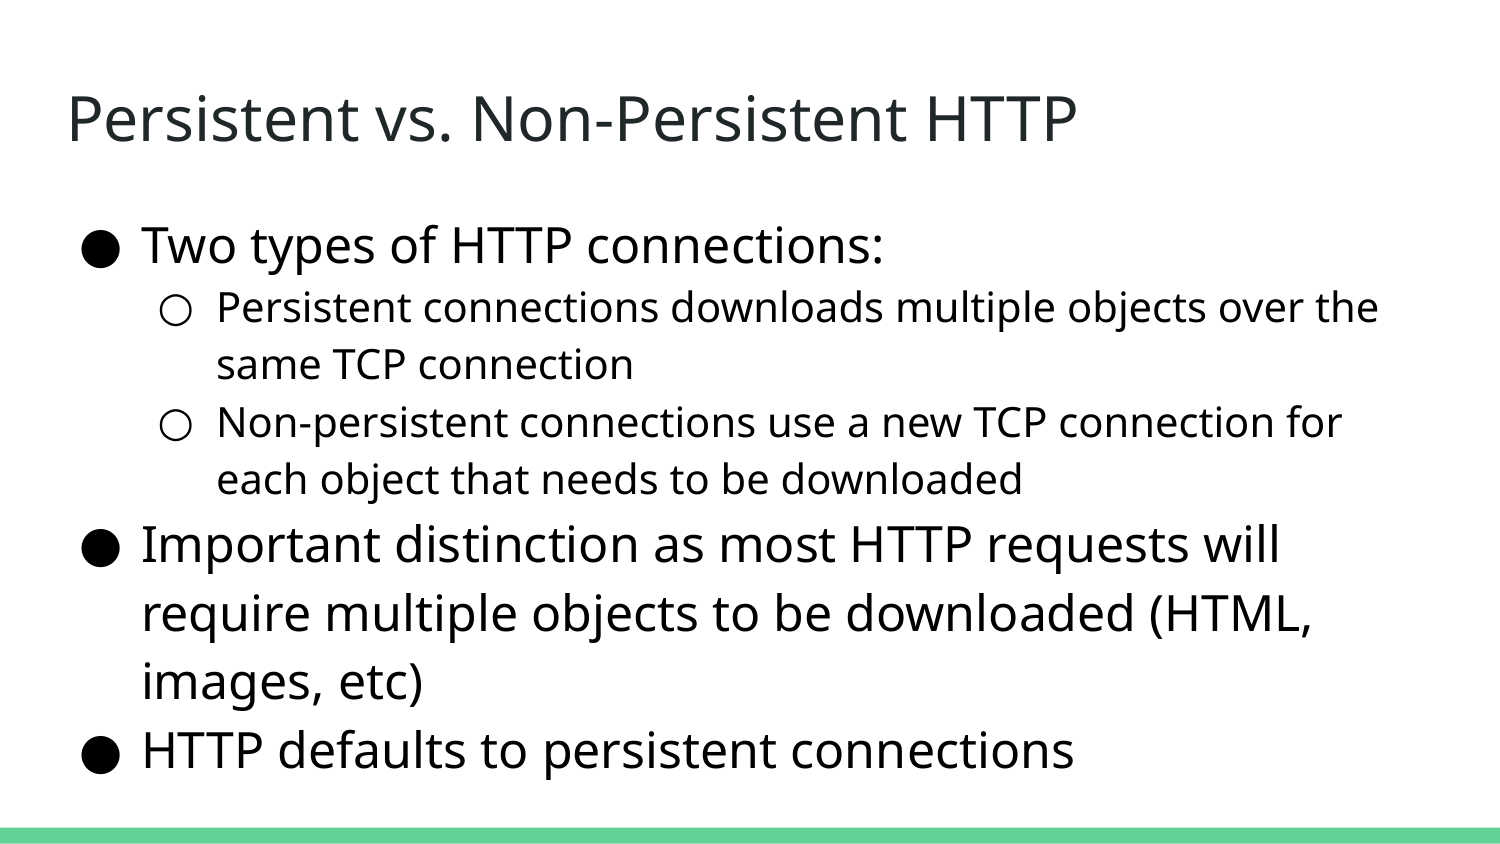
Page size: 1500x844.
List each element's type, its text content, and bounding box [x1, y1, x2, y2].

list Two types of HTTP connections: Persistent connections downloads multiple objects over the same TCP connection Non-persistent connections use a new TCP connection for each object that needs to be downloaded Important distinction as most HTTP requests will require multiple objects to be downloaded (HTML, images, etc) HTTP defaults to persistent connections [51, 189, 1449, 750]
title Persistent vs. Non-Persistent HTTP [51, 64, 1449, 167]
